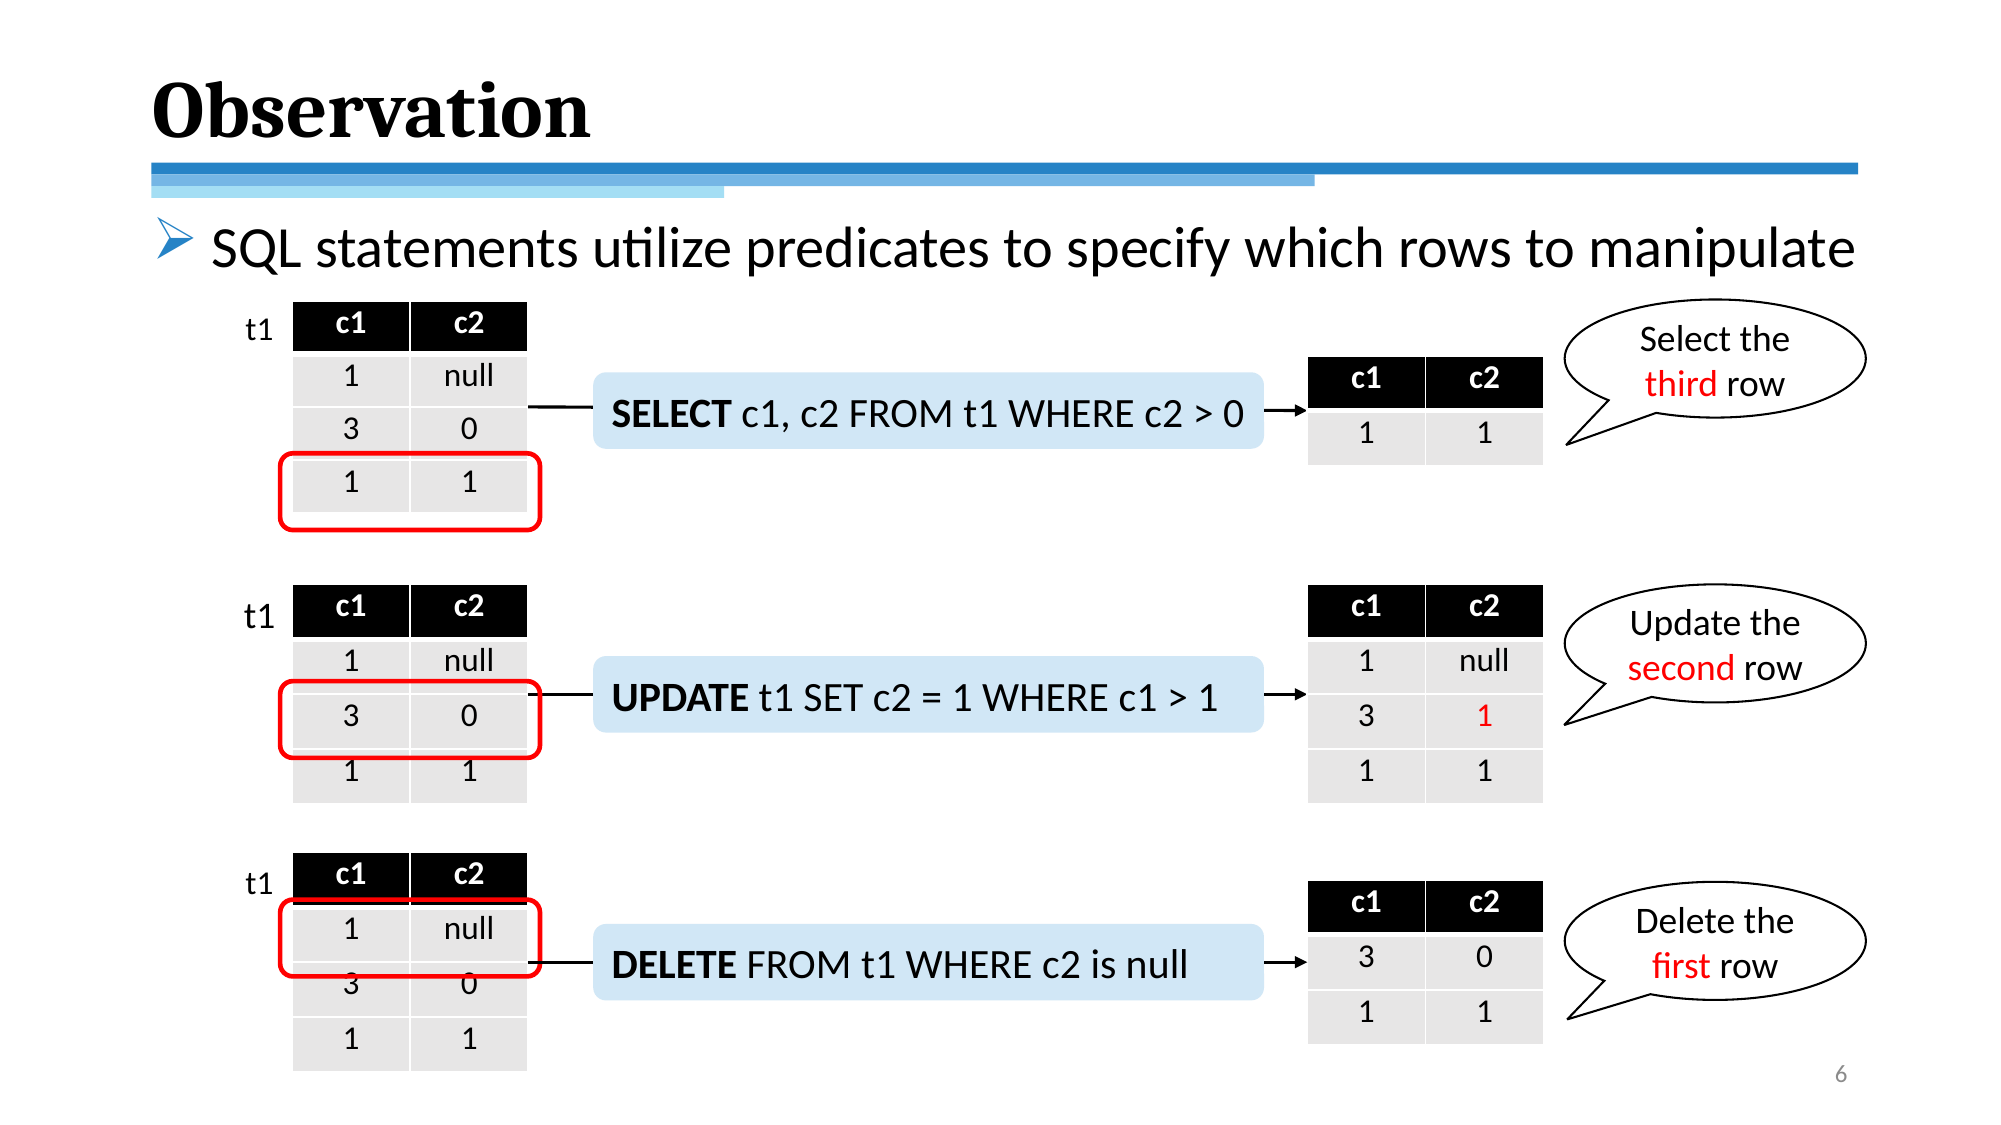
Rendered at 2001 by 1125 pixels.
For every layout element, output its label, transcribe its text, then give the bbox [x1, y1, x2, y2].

table_cell null [1426, 642, 1543, 693]
table_header c2 [1426, 585, 1543, 637]
table_header c1 [293, 853, 409, 898]
table_cell 1 [1308, 991, 1425, 1044]
table_cell 1 [411, 759, 527, 803]
table_header c1 [293, 302, 409, 351]
table_cell 1 [1308, 413, 1425, 465]
text_box Select the third row [1563, 298, 1867, 446]
table_cell 0 [1426, 937, 1543, 989]
table_cell 1 [293, 357, 409, 406]
table_cell 3 [293, 408, 409, 452]
list SQL statements utilize predicates to specify which rows to manipulate [137, 209, 1915, 289]
text_box t1 [227, 854, 291, 909]
table_header c2 [411, 302, 527, 351]
text_box [279, 680, 542, 759]
table_cell 1 [293, 1018, 409, 1071]
table_cell 1 [293, 642, 409, 680]
table_header c2 [411, 585, 527, 637]
text_box SELECT c1, c2 FROM t1 WHERE c2 > 0 [592, 411, 1266, 450]
text_box UPDATE t1 SET c2 = 1 WHERE c1 > 1 [592, 655, 1266, 694]
table_header c2 [1426, 881, 1543, 932]
table_cell 1 [1426, 413, 1543, 465]
text_box t1 [227, 583, 292, 643]
text_box SELECT c1, c2 FROM t1 WHERE c2 > 0 [592, 371, 1266, 410]
table_header c2 [411, 853, 527, 898]
table_cell 1 [1308, 750, 1425, 803]
table_cell 1 [1426, 750, 1543, 803]
text_box t1 [227, 299, 292, 355]
table_header c2 [1426, 357, 1543, 408]
table_cell 0 [411, 408, 527, 452]
text_box DELETE FROM t1 WHERE c2 is null [592, 963, 1266, 1002]
table_cell 1 [1308, 642, 1425, 693]
table_cell 3 [293, 978, 409, 1016]
table_cell 1 [411, 1018, 527, 1071]
text_box UPDATE t1 SET c2 = 1 WHERE c1 > 1 [592, 695, 1266, 734]
table_cell 3 [1308, 937, 1425, 989]
table_cell null [411, 642, 527, 680]
table_cell 0 [411, 978, 527, 1016]
table_header c1 [1308, 585, 1425, 637]
text_box Update the second row [1563, 583, 1867, 727]
table_cell 1 [1426, 991, 1543, 1044]
slide_number 6 [1412, 1042, 1863, 1103]
table_header c1 [1308, 357, 1425, 408]
table_header c1 [293, 585, 409, 637]
table_cell 1 [1426, 695, 1543, 748]
text_box [279, 898, 542, 978]
text_box DELETE FROM t1 WHERE c2 is null [592, 922, 1266, 962]
table_header c1 [1308, 881, 1425, 932]
table_cell 3 [1308, 695, 1425, 748]
text_box [279, 452, 542, 532]
table_cell null [411, 357, 527, 406]
table_cell 1 [293, 759, 409, 803]
title Observation [137, 59, 1863, 163]
text_box Delete the first row [1563, 880, 1867, 1021]
